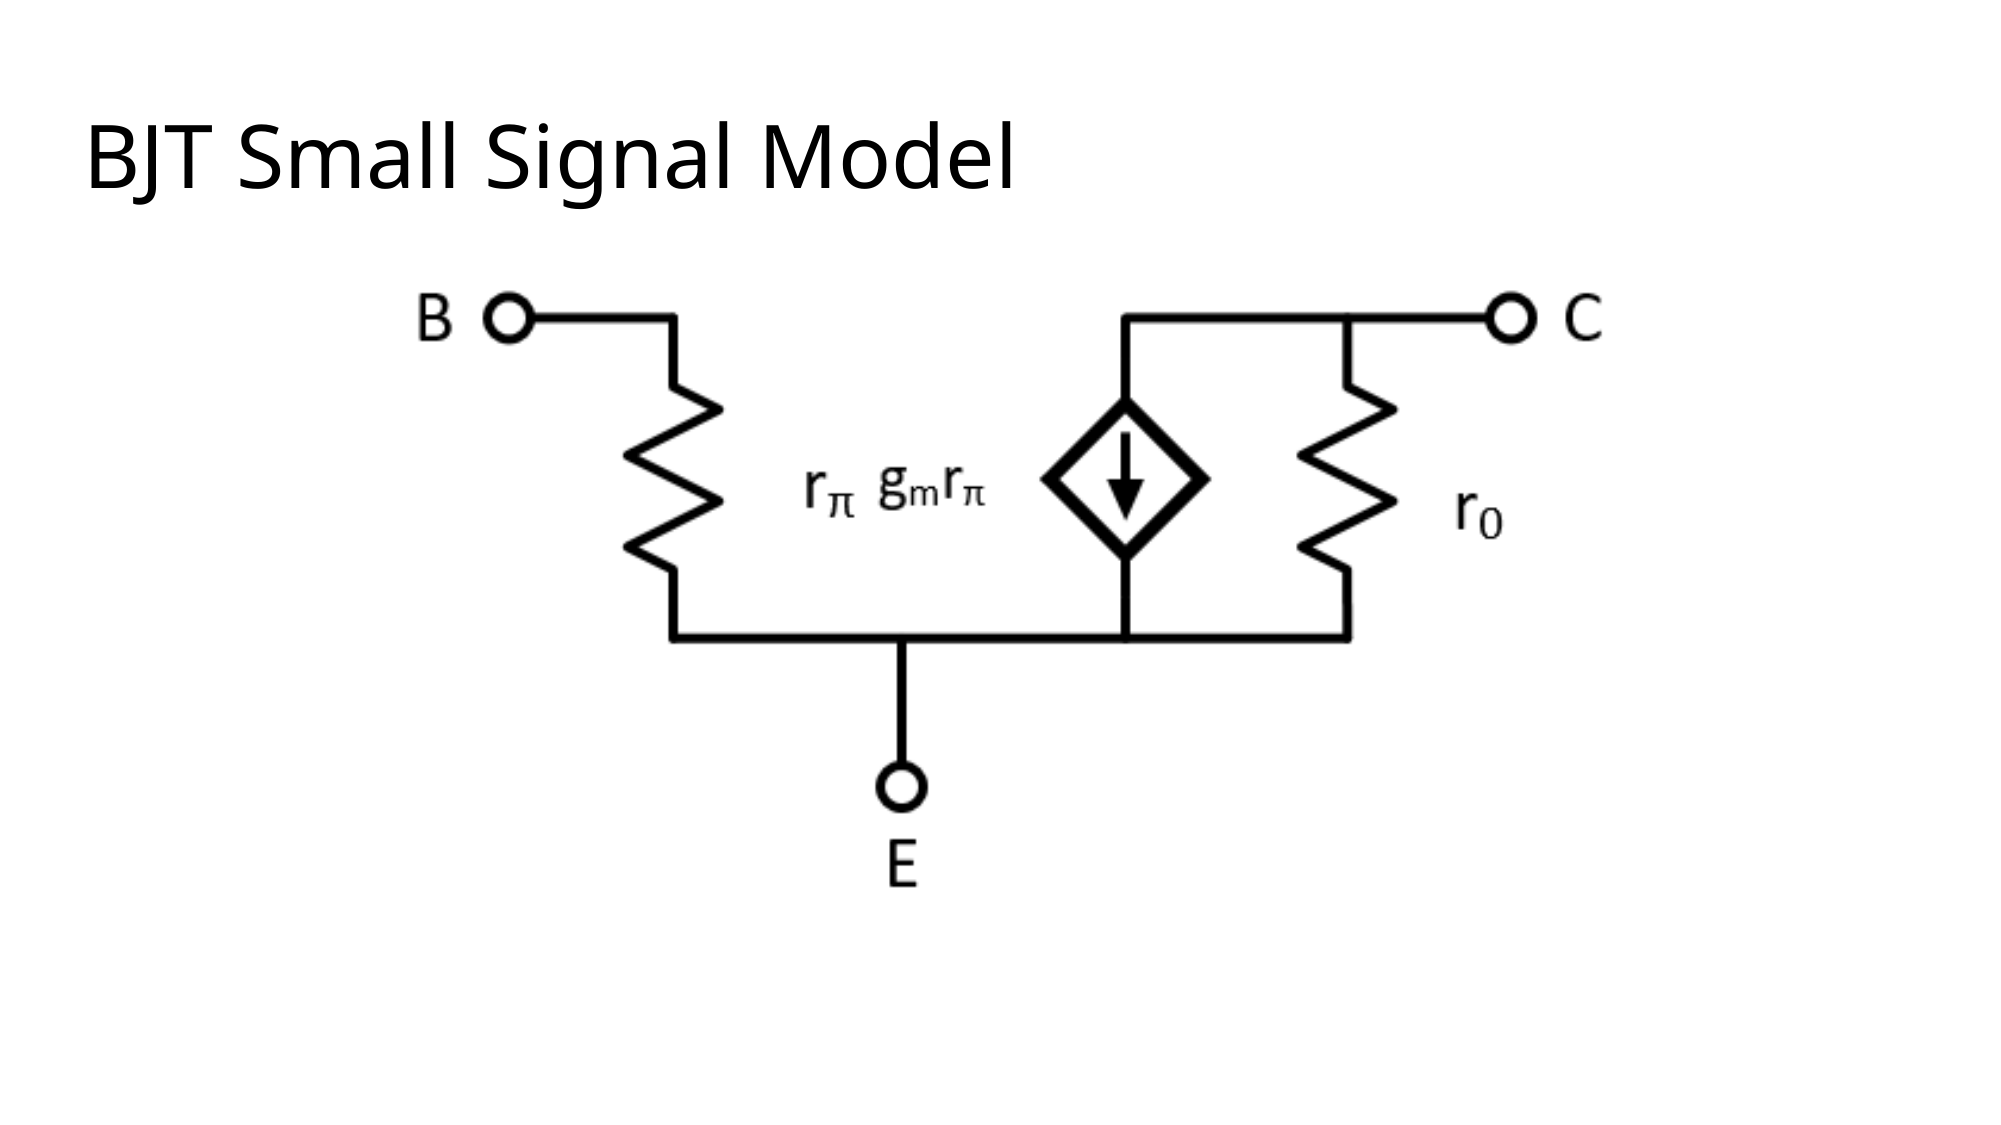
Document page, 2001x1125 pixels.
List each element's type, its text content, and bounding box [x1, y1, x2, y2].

title BJT Small Signal Model [68, 97, 1932, 223]
picture [374, 251, 1626, 909]
